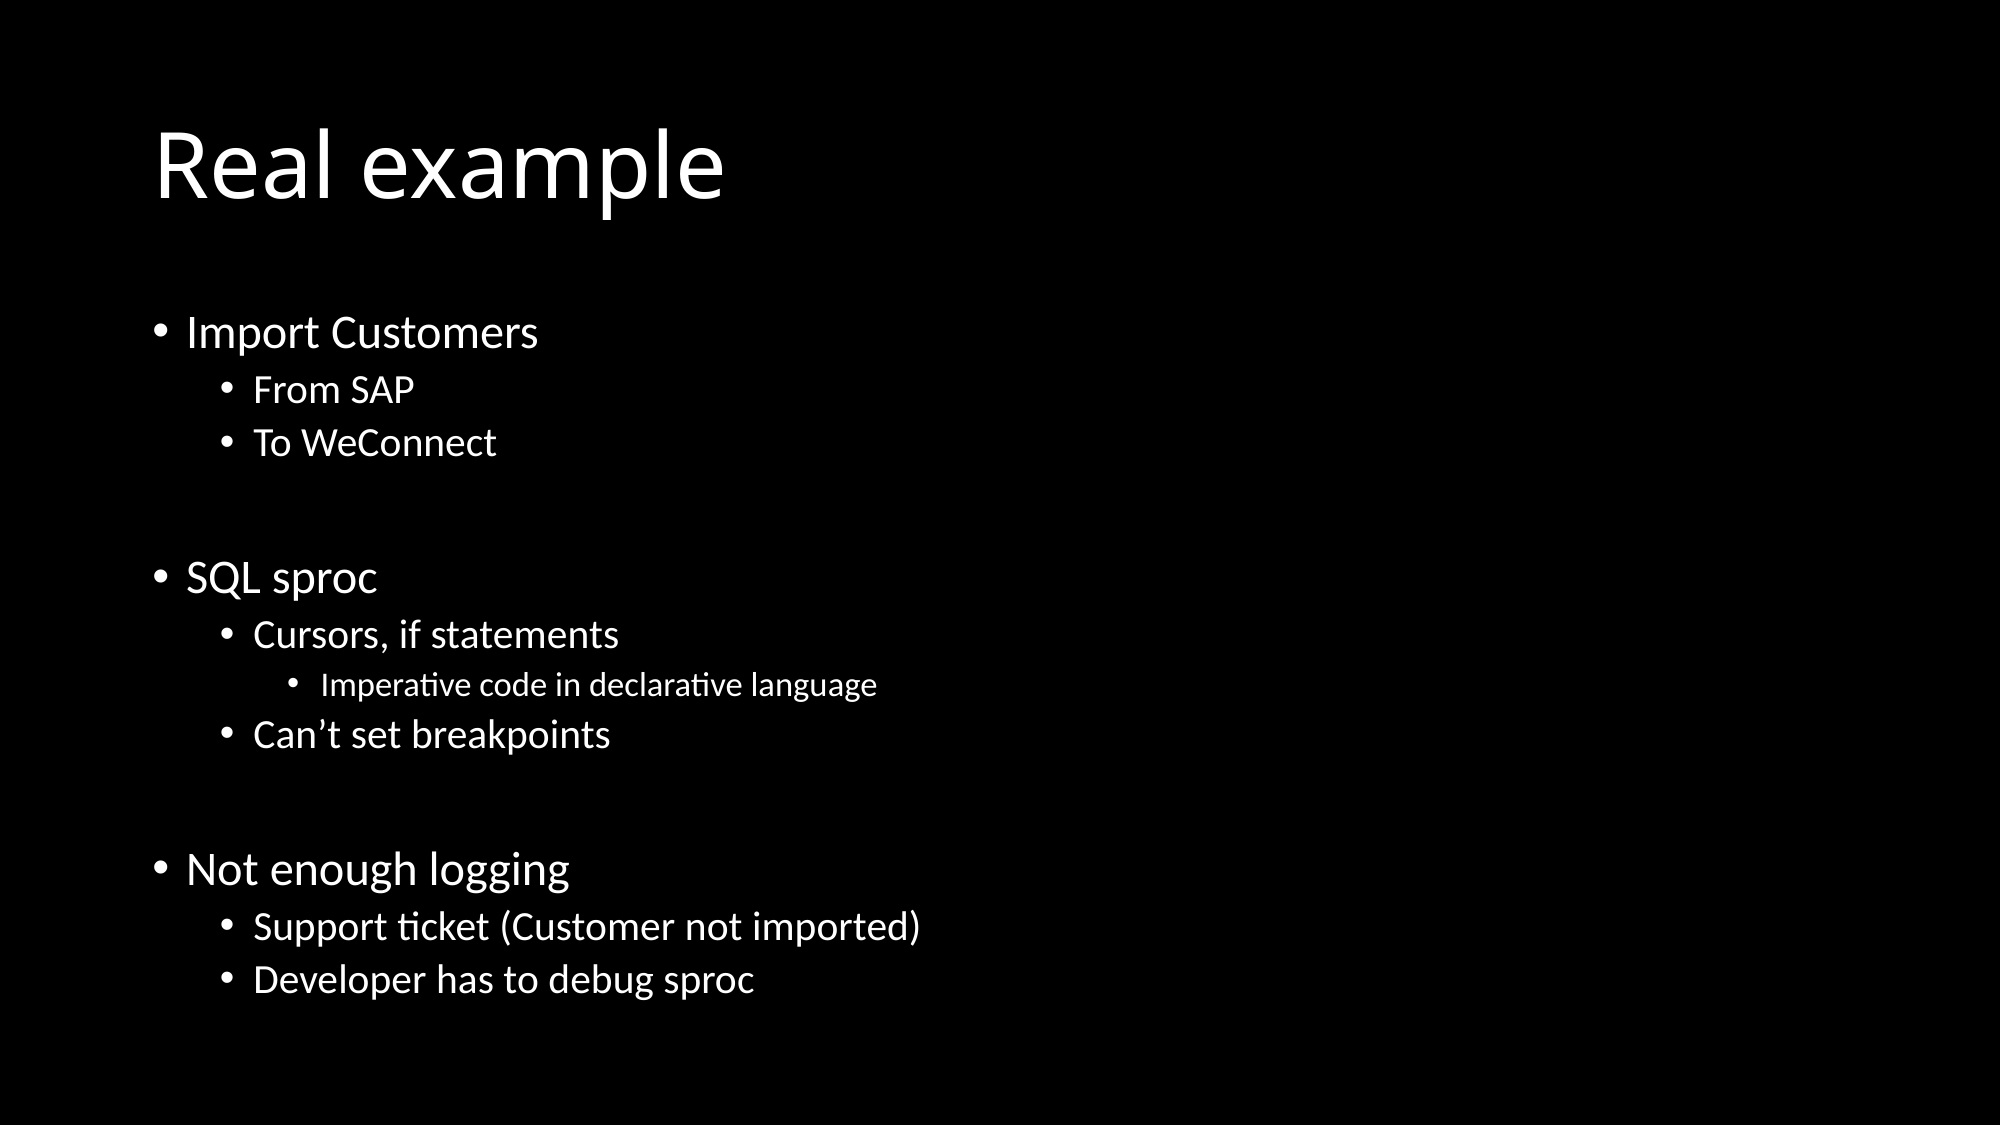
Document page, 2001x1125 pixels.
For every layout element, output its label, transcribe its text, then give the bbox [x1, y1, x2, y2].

list Import Customers From SAP To WeConnect SQL sproc Cursors, if statements Imperative code in declarative language Can’t set breakpoints Not enough logging Support ticket (Customer not imported) Developer has to debug sproc [137, 299, 1863, 1014]
title Real example [137, 59, 1863, 278]
